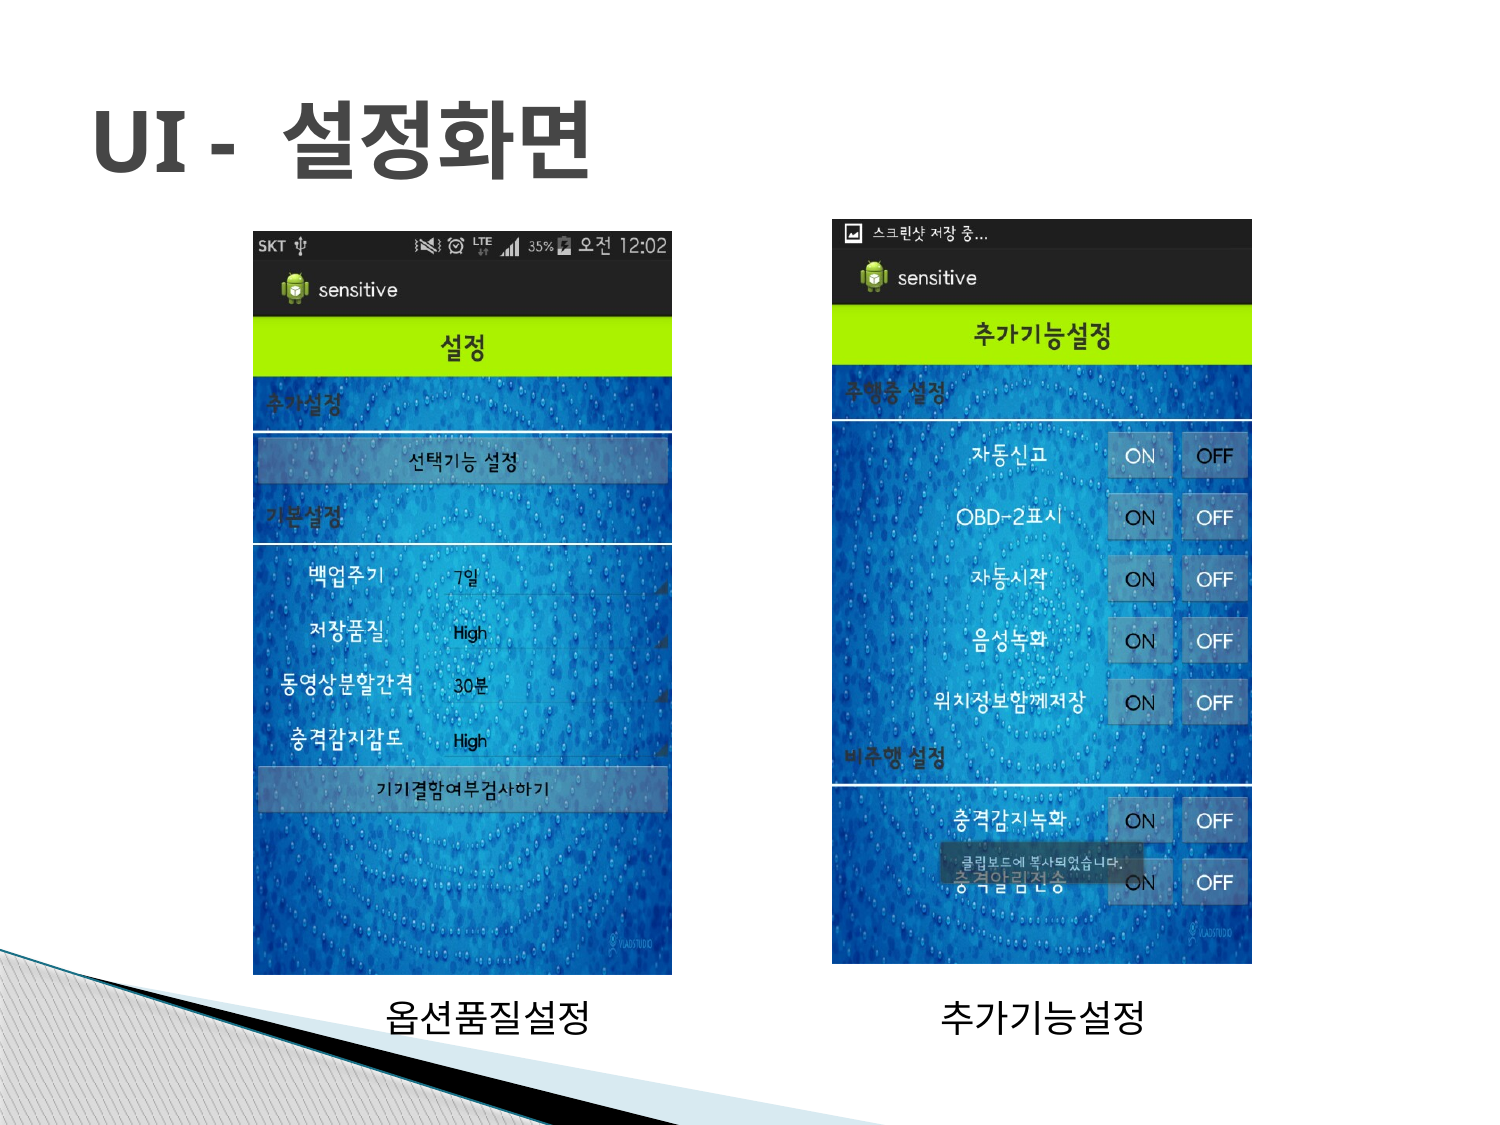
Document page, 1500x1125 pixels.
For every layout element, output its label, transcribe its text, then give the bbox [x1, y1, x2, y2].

text_box 추가기능설정 [925, 987, 1163, 1048]
text_box 옵션품질설정 [370, 987, 608, 1048]
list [253, 231, 672, 975]
picture [832, 219, 1252, 965]
title UI - 설정화면 [75, 45, 1425, 233]
